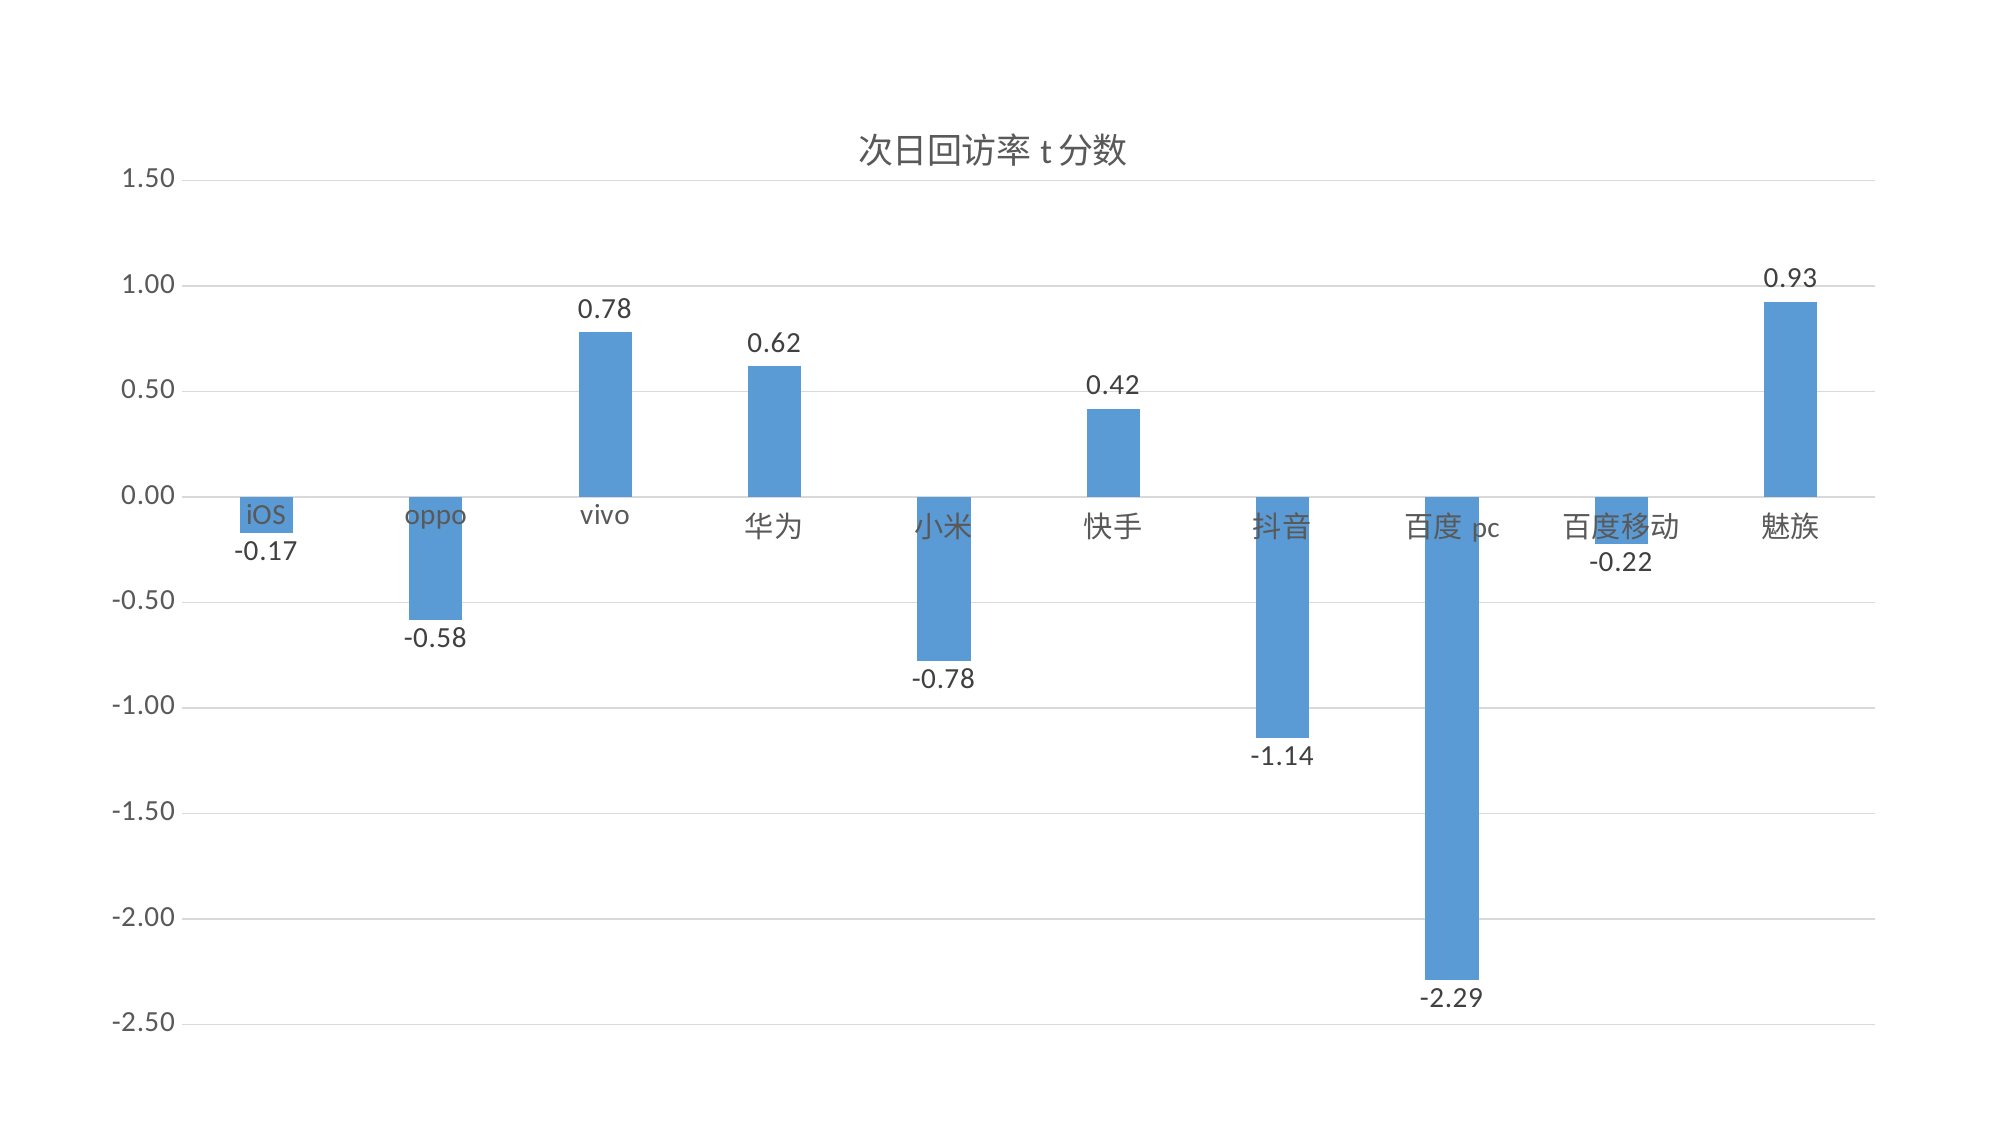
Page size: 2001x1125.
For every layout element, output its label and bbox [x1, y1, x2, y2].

chart [85, 84, 1901, 1051]
